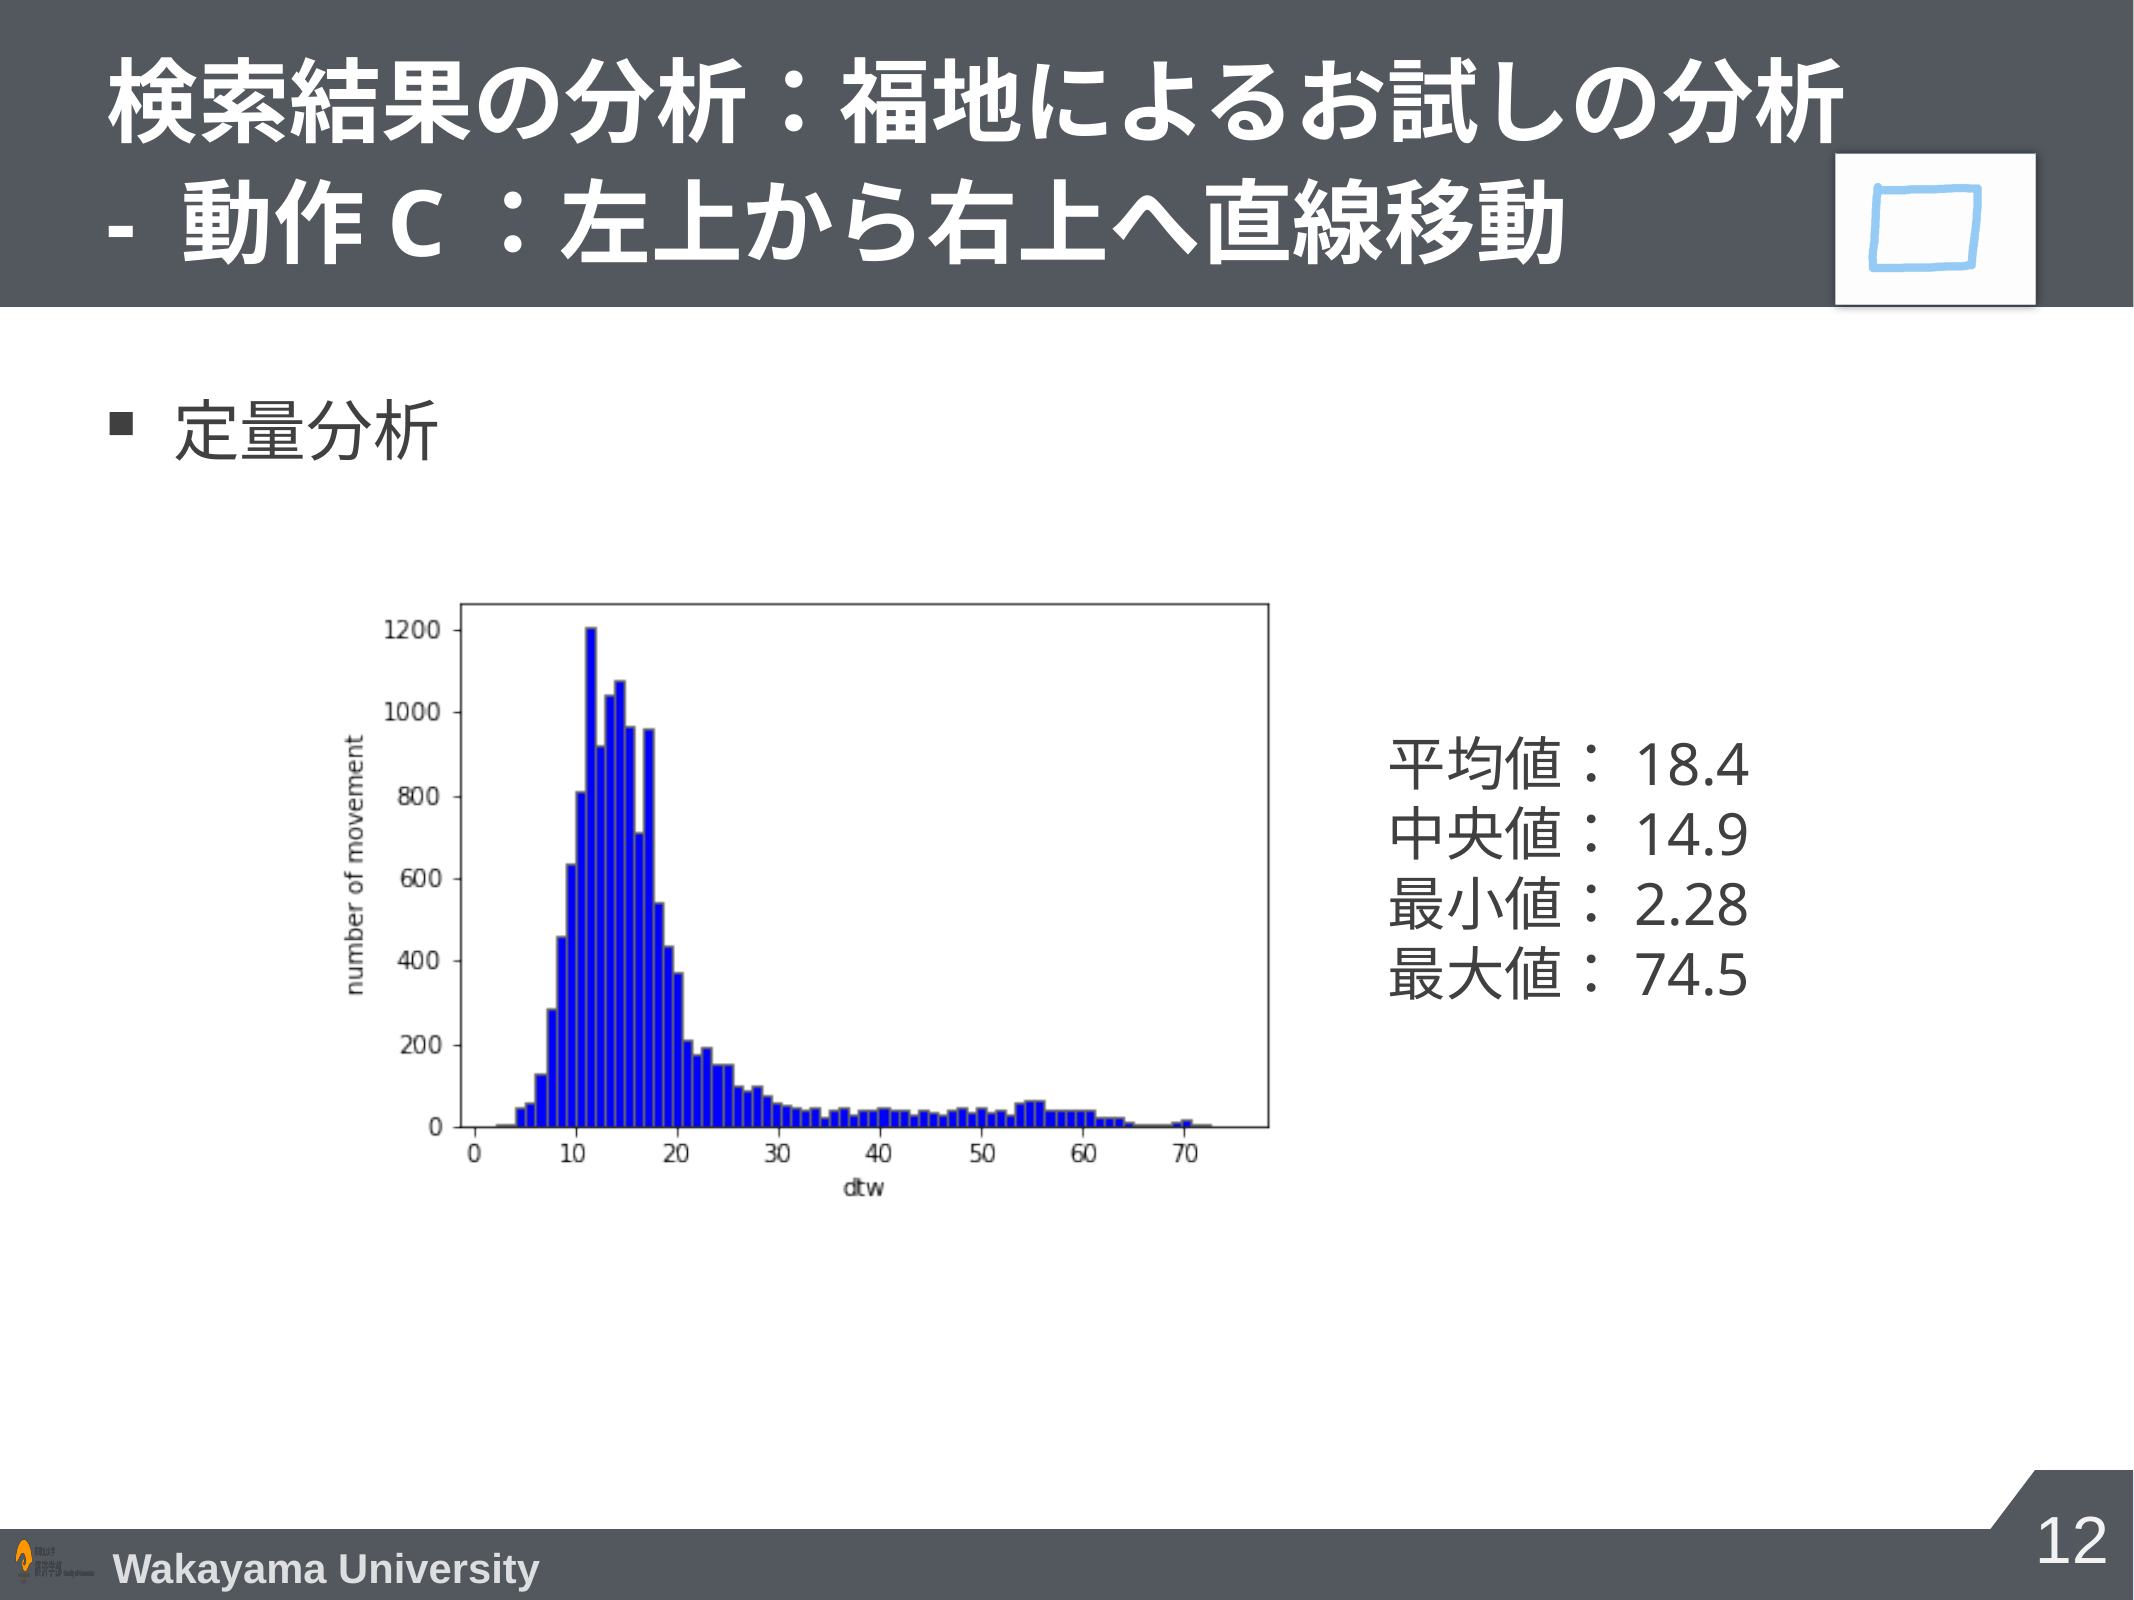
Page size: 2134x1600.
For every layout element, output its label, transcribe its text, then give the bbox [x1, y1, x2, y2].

slide_number 12 [2021, 1487, 2122, 1587]
list 定量分析 [97, 363, 2036, 1471]
text_box 平均値：18.4 中央値：14.9 最小値：2.28 最大値：74.5 [1380, 718, 1759, 1016]
picture [1835, 153, 2036, 305]
picture [329, 519, 1372, 1215]
picture [14, 1535, 95, 1589]
title 検索結果の分析：福地によるお試しの分析 - 動作C：左上から右上へ直線移動 [97, 5, 2036, 303]
